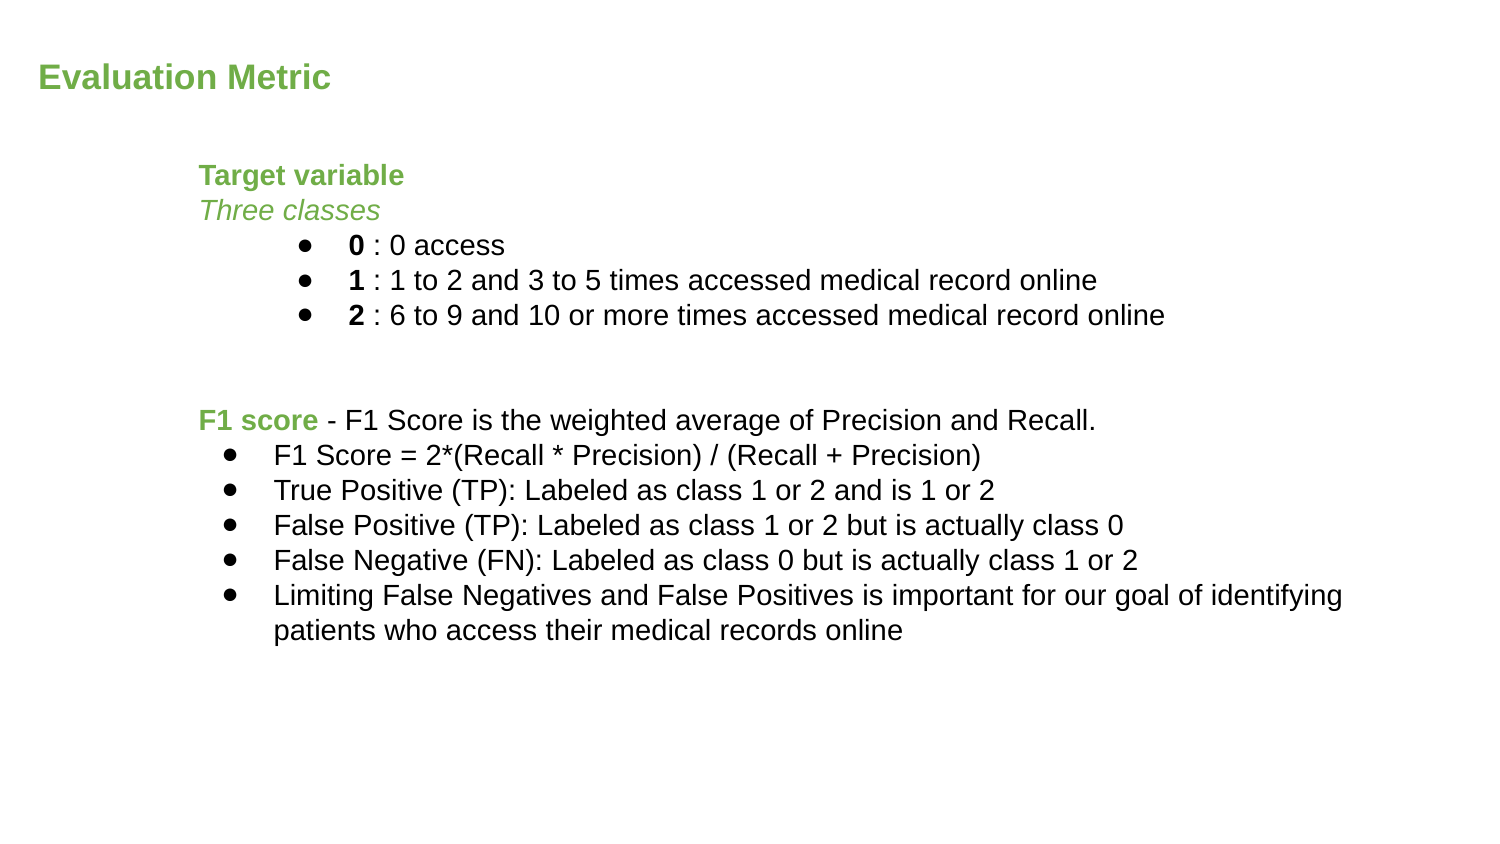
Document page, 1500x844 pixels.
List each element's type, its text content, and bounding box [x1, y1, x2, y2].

text_box Target variable Three classes 0 : 0 access 1 : 1 to 2 and 3 to 5 times accessed medical record online 2 : 6 to 9 and 10 or more times accessed medical record online F1 score - F1 Score is the weighted average of Precision and Recall. F1 Score = 2*(Recall * Precision) / (Recall + Precision) True Positive (TP): Labeled as class 1 or 2 and is 1 or 2 False Positive (TP): Labeled as class 1 or 2 but is actually class 0 False Negative (FN): Labeled as class 0 but is actually class 1 or 2 Limiting False Negatives and False Positives is important for our goal of identifying patients who access their medical records online [183, 141, 1394, 844]
subtitle Evaluation Metric [23, 38, 1186, 109]
